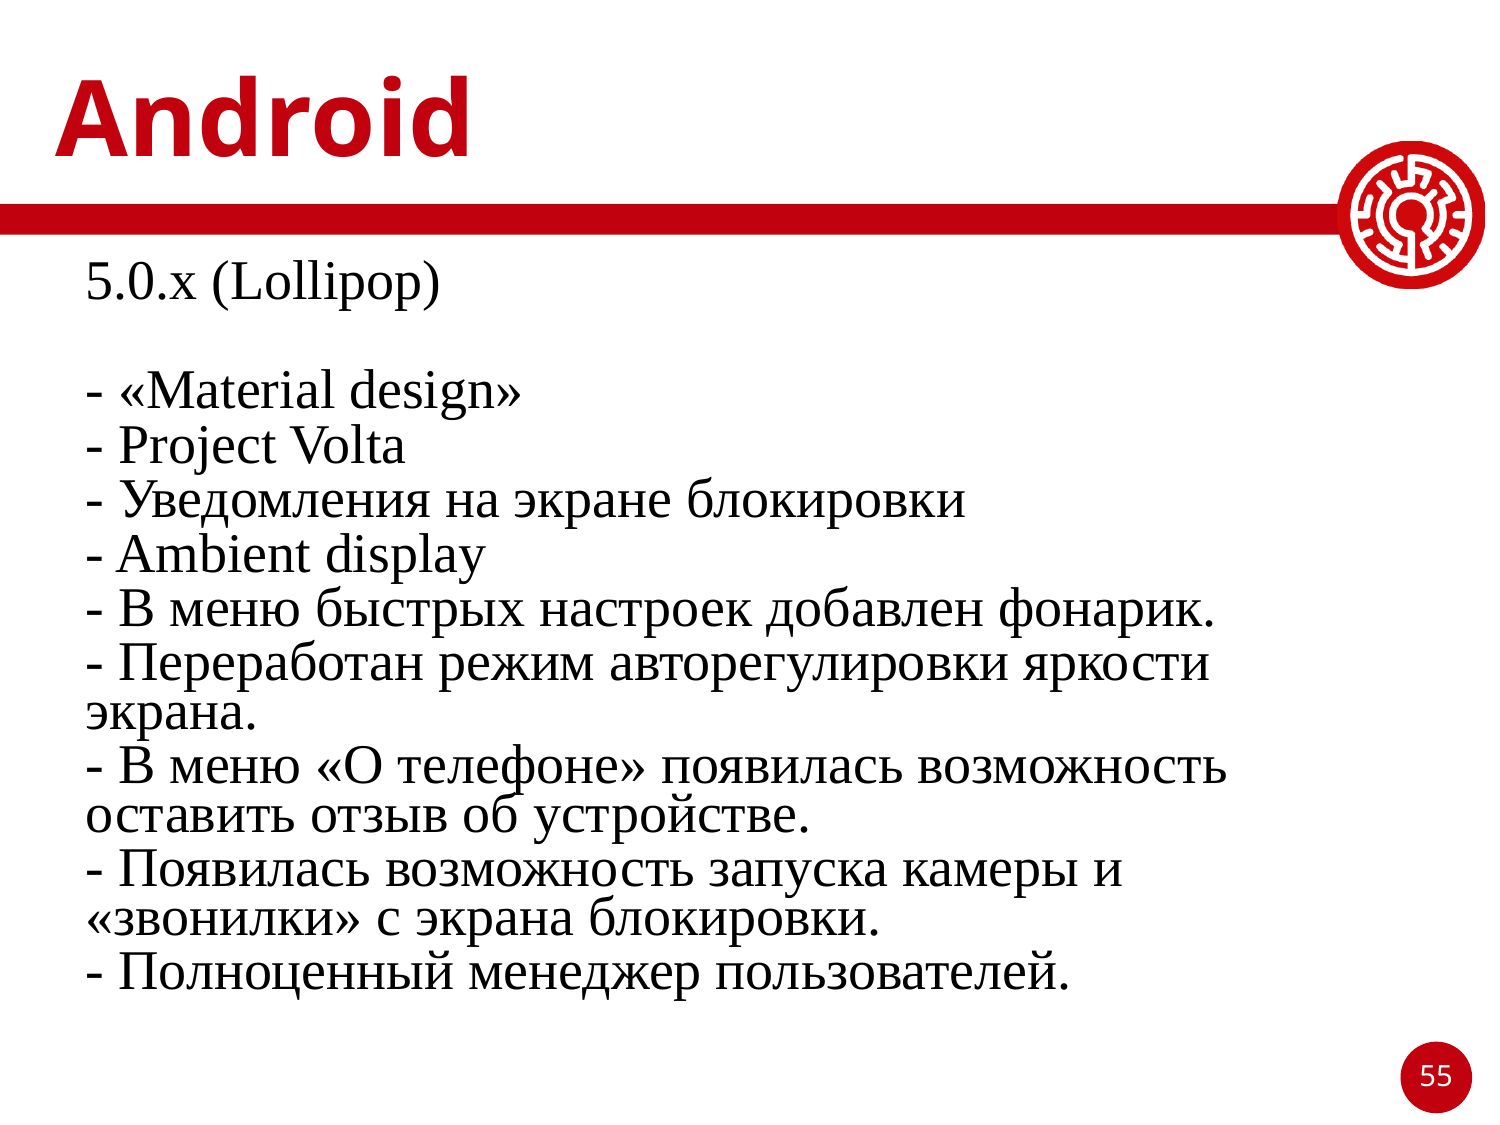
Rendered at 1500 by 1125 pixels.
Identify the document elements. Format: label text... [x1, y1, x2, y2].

slide_number 55 [1410, 1051, 1462, 1104]
title Android [47, 41, 1282, 186]
picture [1337, 141, 1485, 289]
list 5.0.x (Lollipop) - «Material design» - Project Volta - Уведомления на экране блокировки - Ambient display - В меню быстрых настроек добавлен фонарик. - Переработан режим авторегулировки яркости экрана. - В меню «О телефоне» появилась возможность оставить отзыв об устройстве. - Появилась возможность запуска камеры и «звонилки» с экрана блокировки. - Полноценный менеджер пользователей. [77, 253, 1314, 1009]
